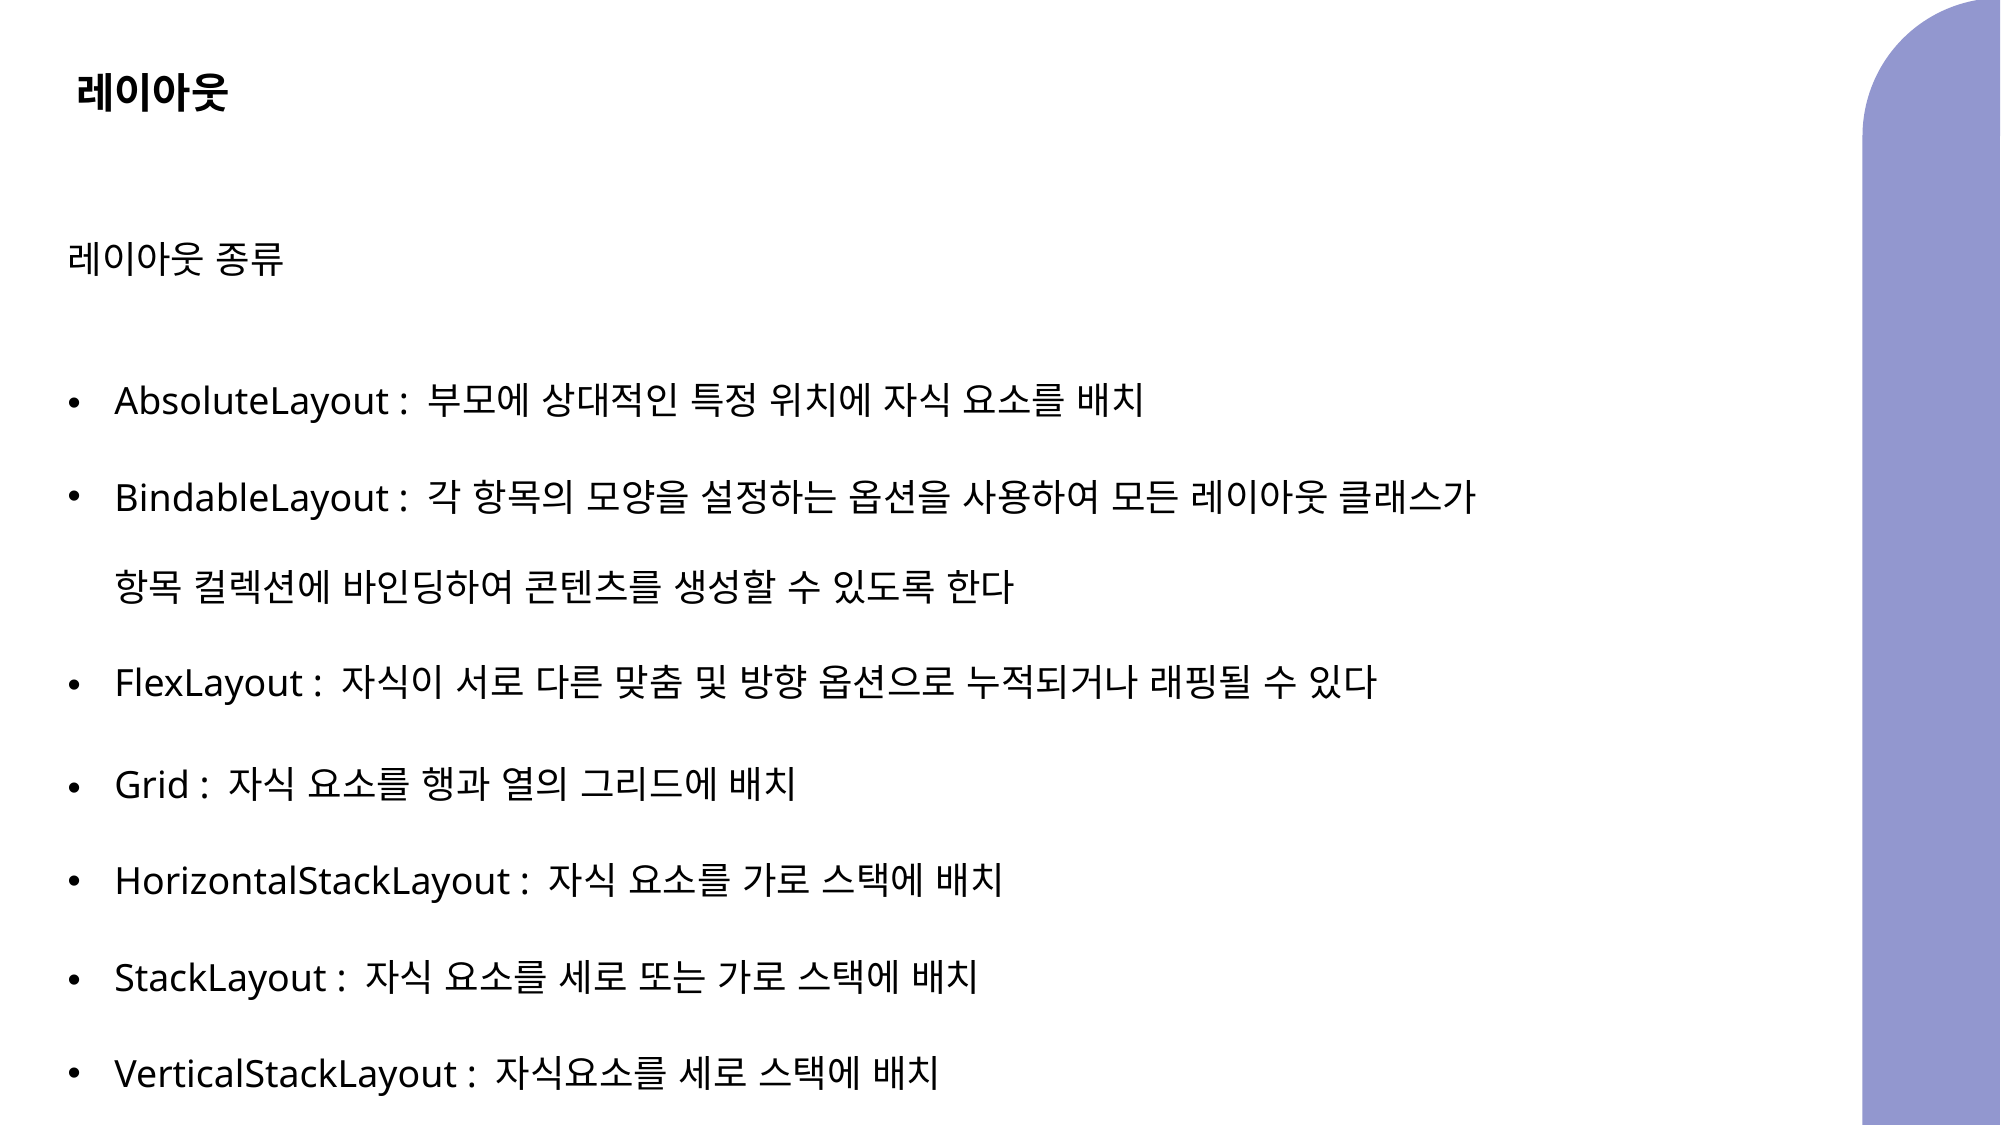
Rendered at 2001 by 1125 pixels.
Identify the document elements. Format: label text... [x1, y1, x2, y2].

text_box 레이아웃 종류 AbsoluteLayout : 부모에 상대적인 특정 위치에 자식 요소를 배치 BindableLayout : 각 항목의 모양을 설정하는 옵션을 사용하여 모든 레이아웃 클래스가 항목 컬렉션에 바인딩하여 콘텐츠를 생성할 수 있도록 한다 FlexLayout : 자식이 서로 다른 맞춤 및 방향 옵션으로 누적되거나 래핑될 수 있다 Grid : 자식 요소를 행과 열의 그리드에 배치 HorizontalStackLayout : 자식 요소를 가로 스택에 배치 StackLayout : 자식 요소를 세로 또는 가로 스택에 배치 VerticalStackLayout : 자식요소를 세로 스택에 배치 [52, 229, 1561, 1102]
title 레이아웃 [34, 48, 272, 143]
